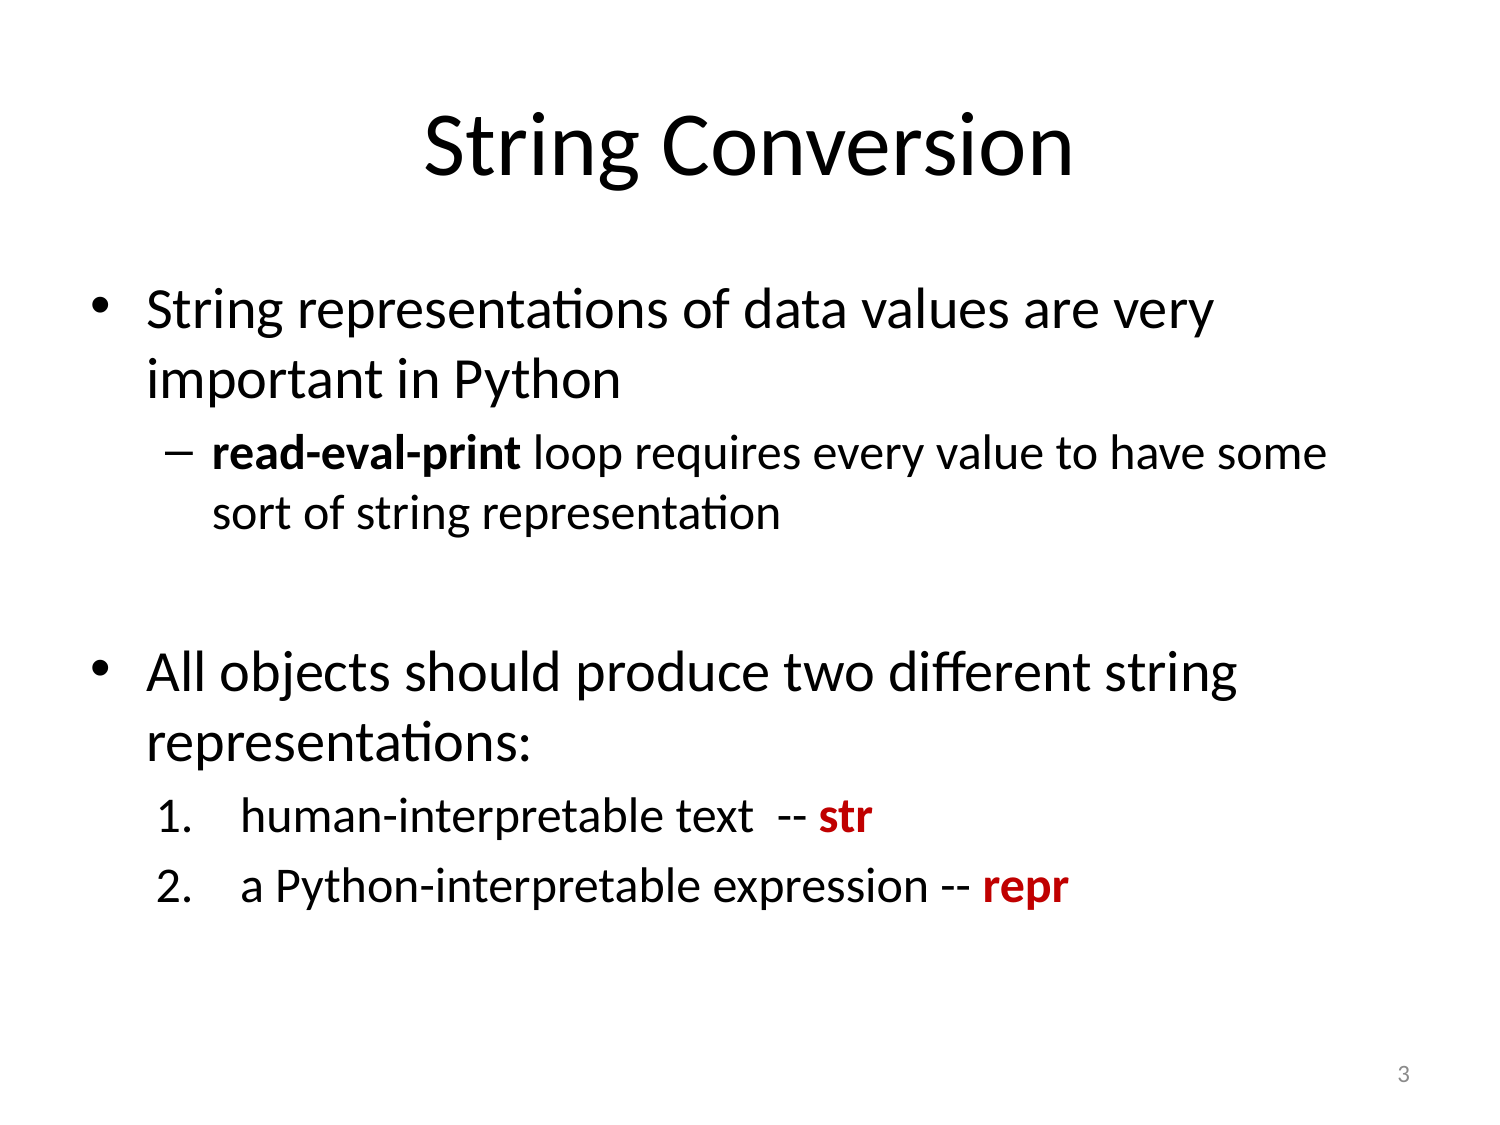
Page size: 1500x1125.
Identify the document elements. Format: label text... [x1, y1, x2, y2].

list String representations of data values are very important in Python read-eval-print loop requires every value to have some sort of string representation All objects should produce two different string representations: human-interpretable text -- str a Python-interpretable expression -- repr [75, 262, 1425, 1005]
title String Conversion [75, 45, 1425, 233]
slide_number 3 [1074, 1042, 1425, 1103]
